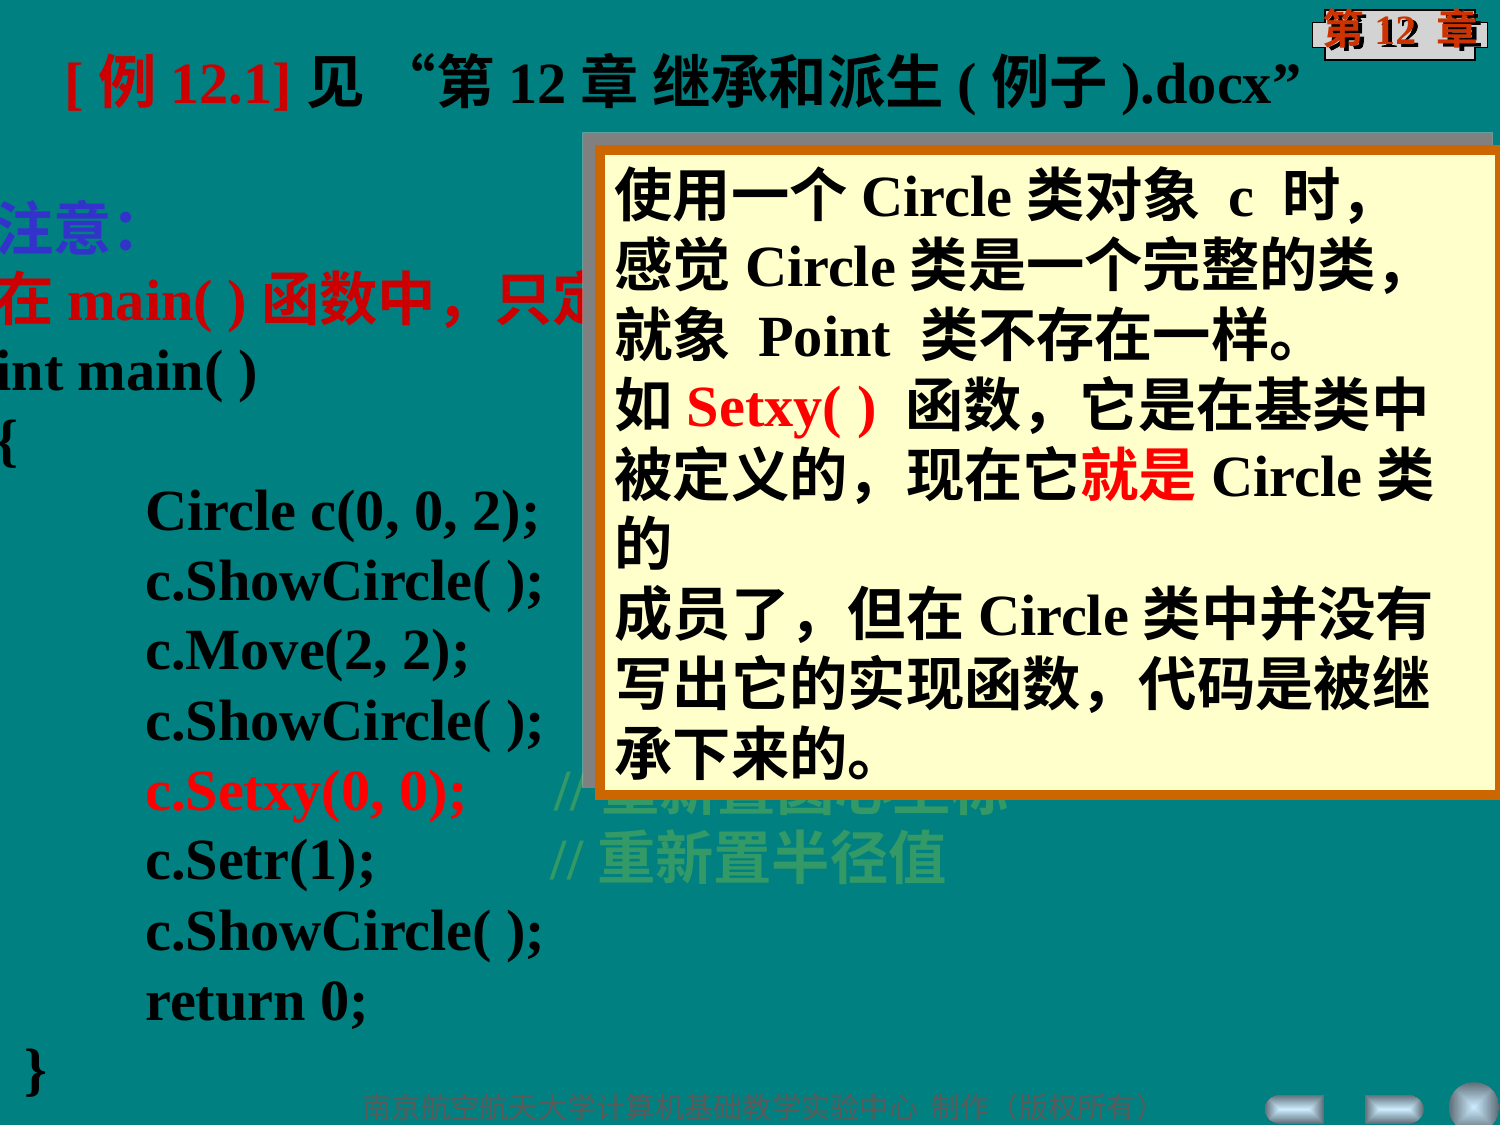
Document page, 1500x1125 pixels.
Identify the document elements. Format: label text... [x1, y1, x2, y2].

text_box [例12.1]见 “第12章 继承和派生(例子).docx” [50, 37, 1388, 123]
text_box 使用一个Circle类对象 c 时， 感觉Circle类是一个完整的类， 就象 Point 类不存在一样。 如Setxy( ) 函数，它是在基类中 被定义的，现在它就是Circle类的 成员了，但在Circle类中并没有 写出它的实现函数，代码是被继承下来的。 [599, 149, 1500, 796]
text_box 注意： 在main( )函数中，只定义一个Circle类对象： int main( ) { Circle c(0, 0, 2); c.ShowCircle( ); c.Move(2, 2); c.ShowCircle( ); c.Setxy(0, 0); //重新置圆心坐标 c.Setr(1); //重新置半径值 c.ShowCircle( ); return 0; } [0, 184, 1213, 1109]
